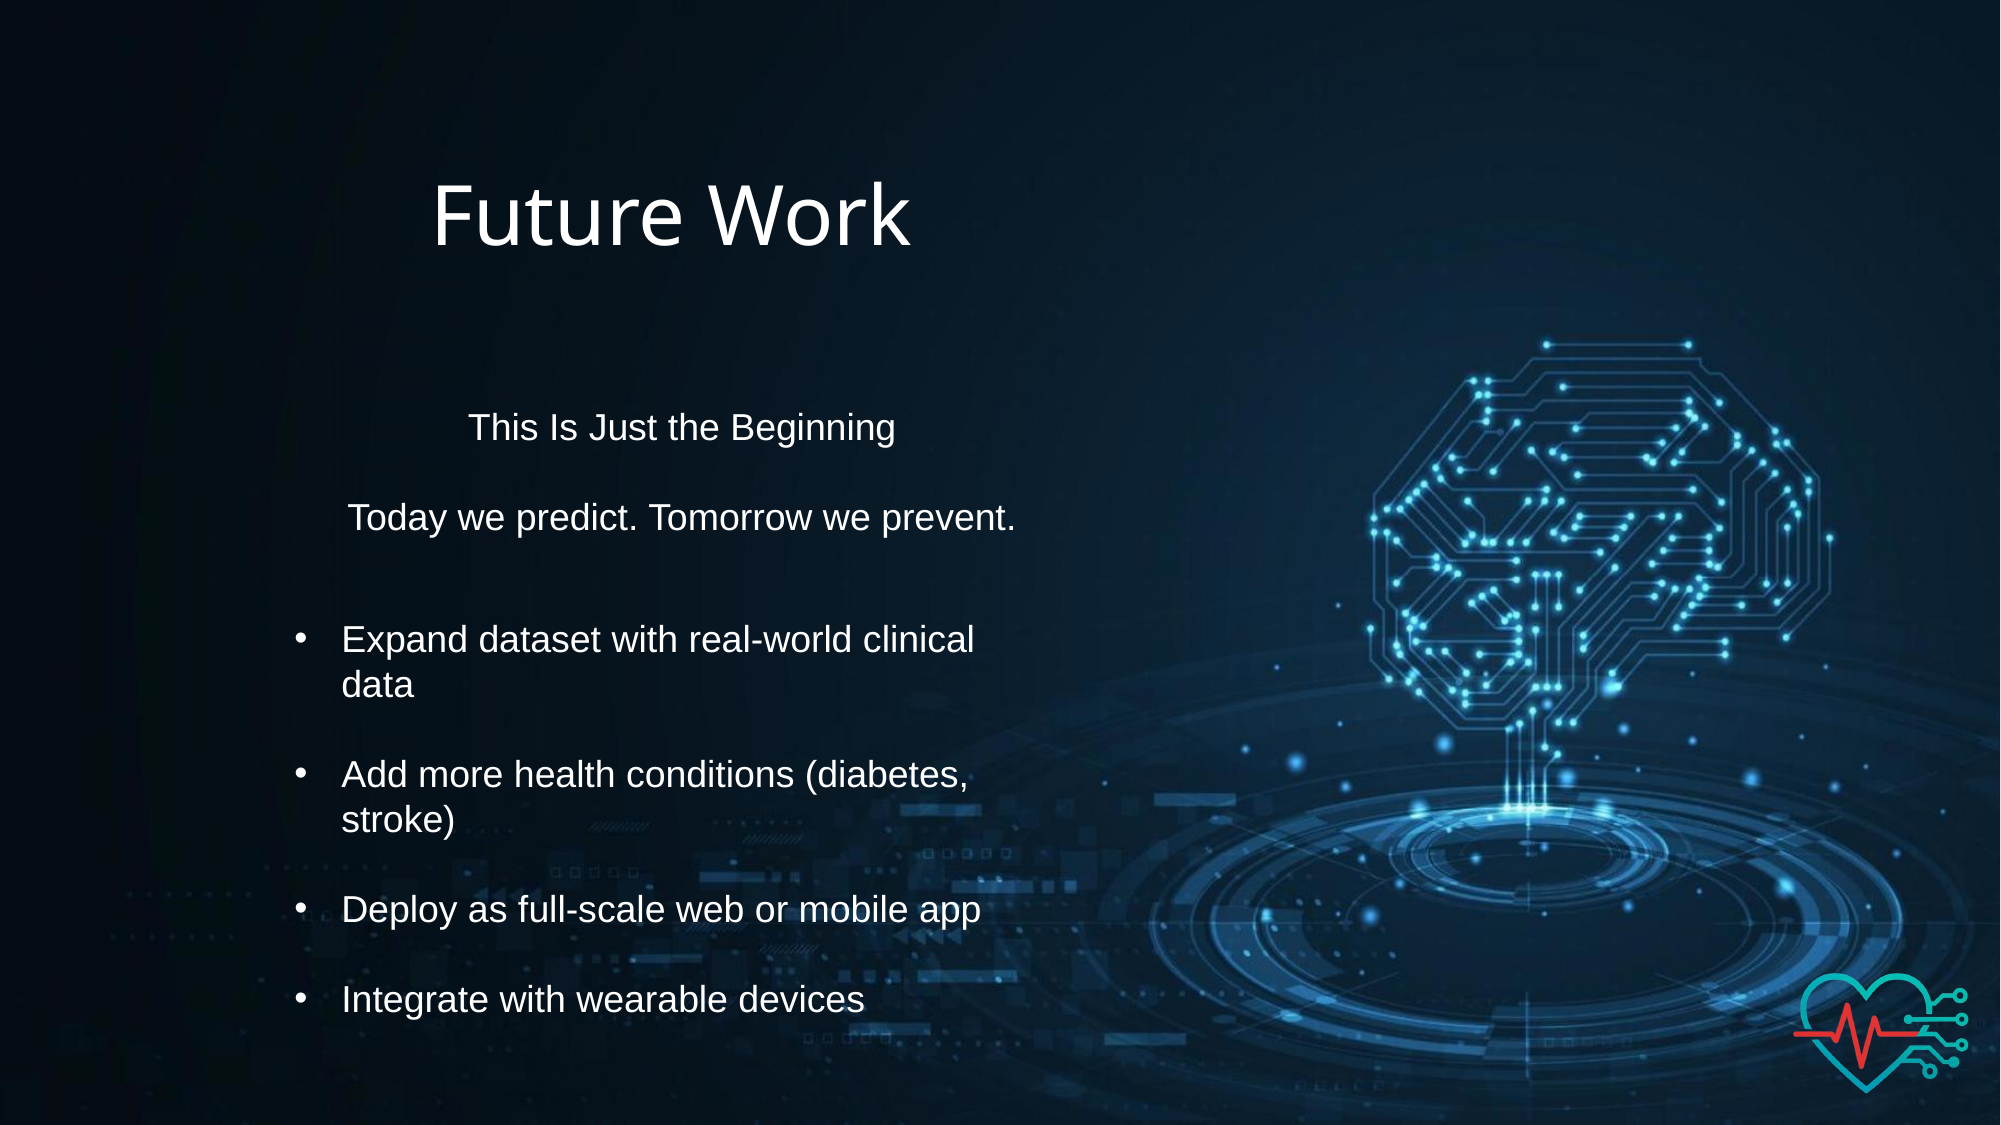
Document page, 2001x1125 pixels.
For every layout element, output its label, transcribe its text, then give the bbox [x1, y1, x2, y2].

text_box Expand dataset with real-world clinical data Add more health conditions (diabetes, stroke) Deploy as full-scale web or mobile app Integrate with wearable devices [279, 607, 1038, 1028]
text_box Future Work [226, 154, 1117, 269]
picture [0, 0, 2001, 1125]
text_box This Is Just the Beginning Today we predict. Tomorrow we prevent. [279, 395, 1085, 546]
